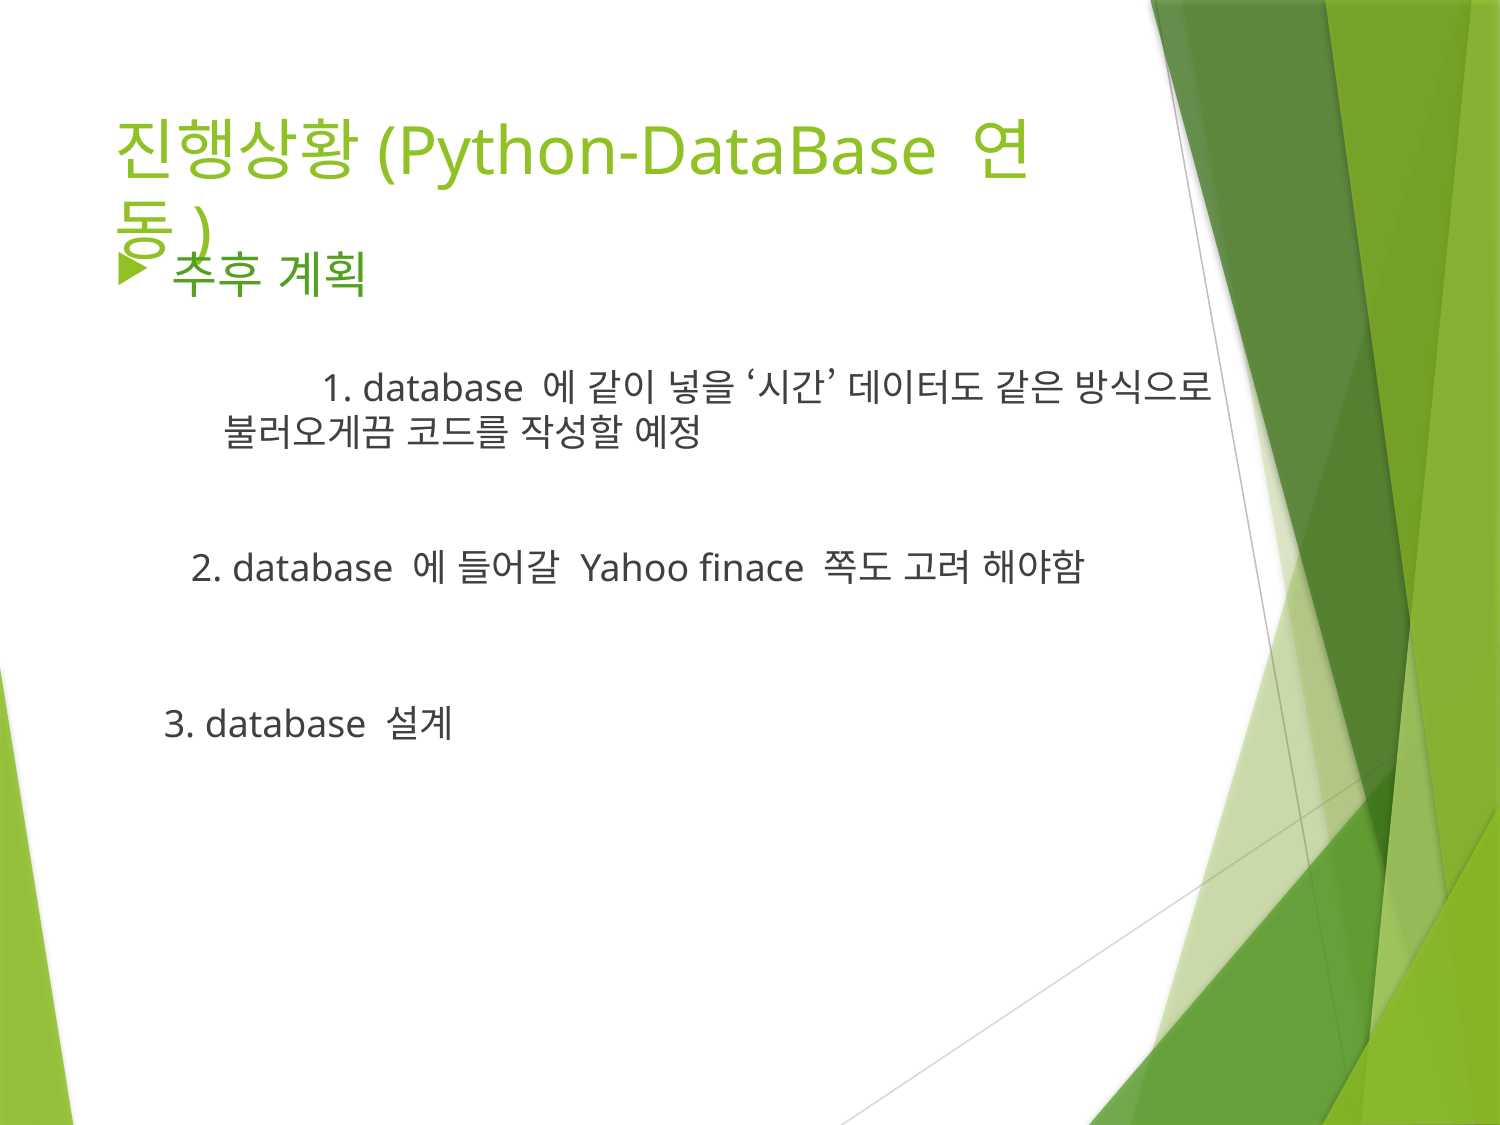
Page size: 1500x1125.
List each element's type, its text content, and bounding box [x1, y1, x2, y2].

list 추후 계획 1. database 에 같이 넣을 ‘시간’ 데이터도 같은 방식으로 불러오게끔 코드를 작성할 예정 2. database 에 들어갈 Yahoo finace 쪽도 고려 해야함 3. database 설계 [99, 236, 1290, 993]
title 진행상황(Python-DataBase 연동) [99, 99, 1142, 236]
